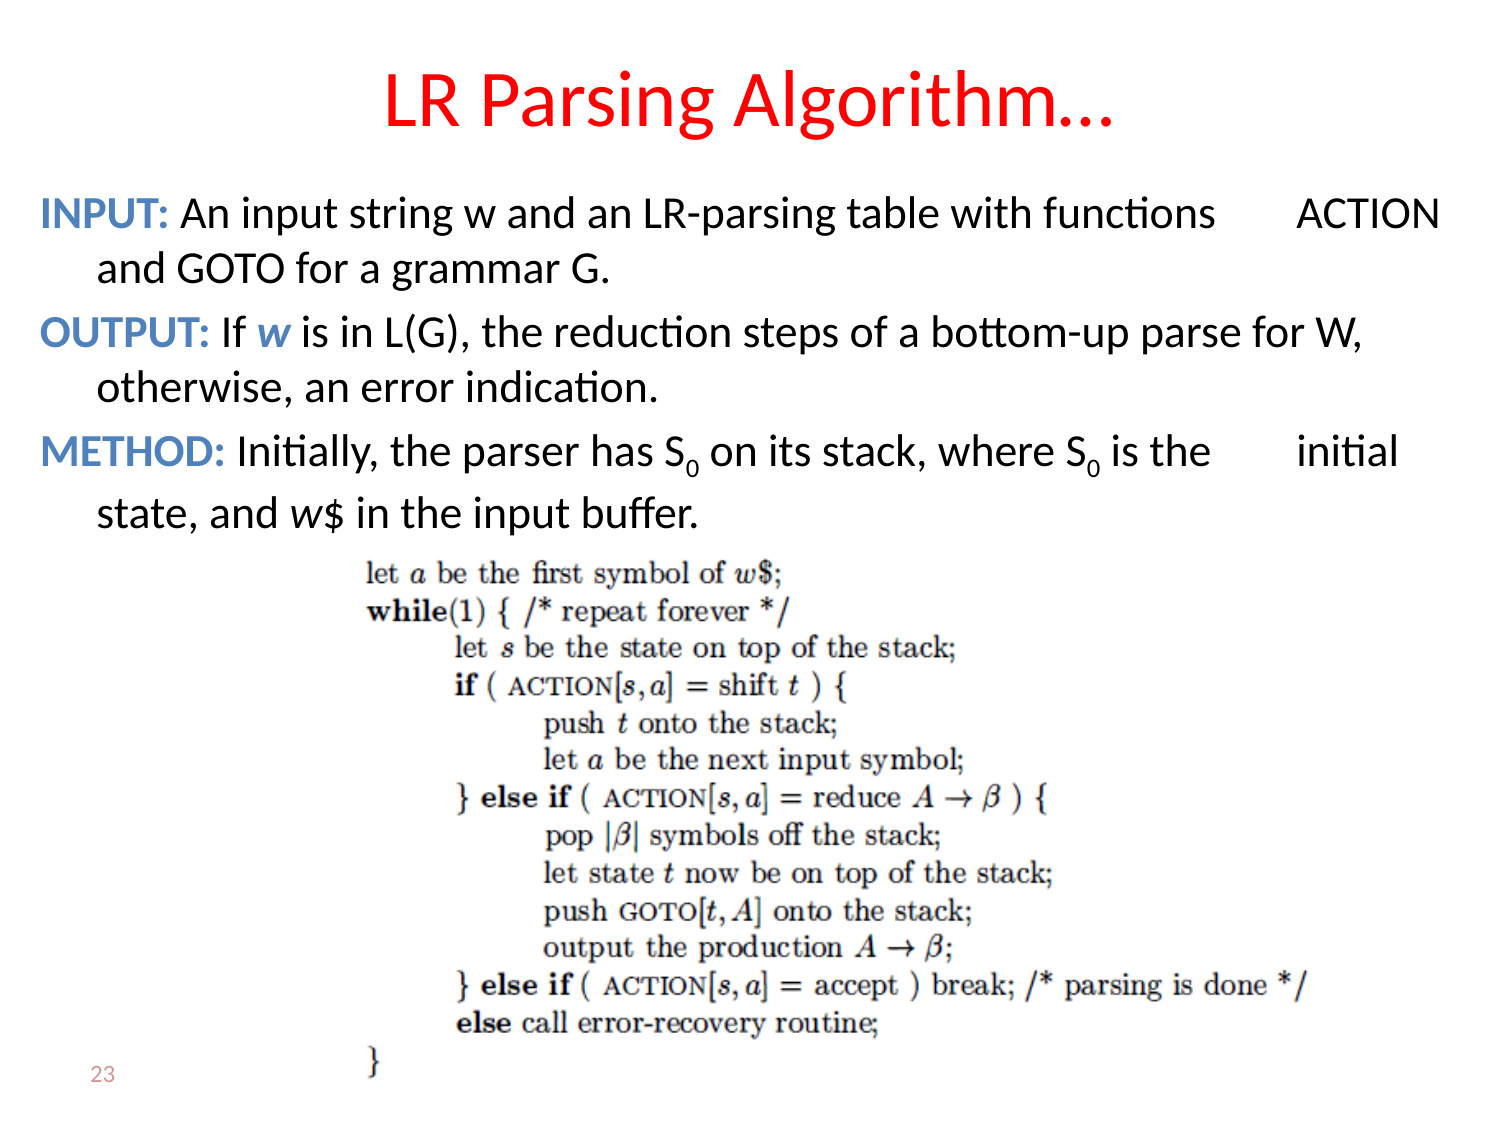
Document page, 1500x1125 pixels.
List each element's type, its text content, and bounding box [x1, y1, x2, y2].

picture [349, 549, 1313, 1089]
title LR Parsing Algorithm… [75, 37, 1425, 150]
slide_number 23 [75, 1042, 356, 1103]
list INPUT: An input string w and an LR-parsing table with functions ACTION and GOTO for a grammar G. OUTPUT: If w is in L(G), the reduction steps of a bottom-up parse for W, otherwise, an error indication. METHOD: Initially, the parser has S0 on its stack, where S0 is the initial state, and w$ in the input buffer. [24, 174, 1475, 1038]
